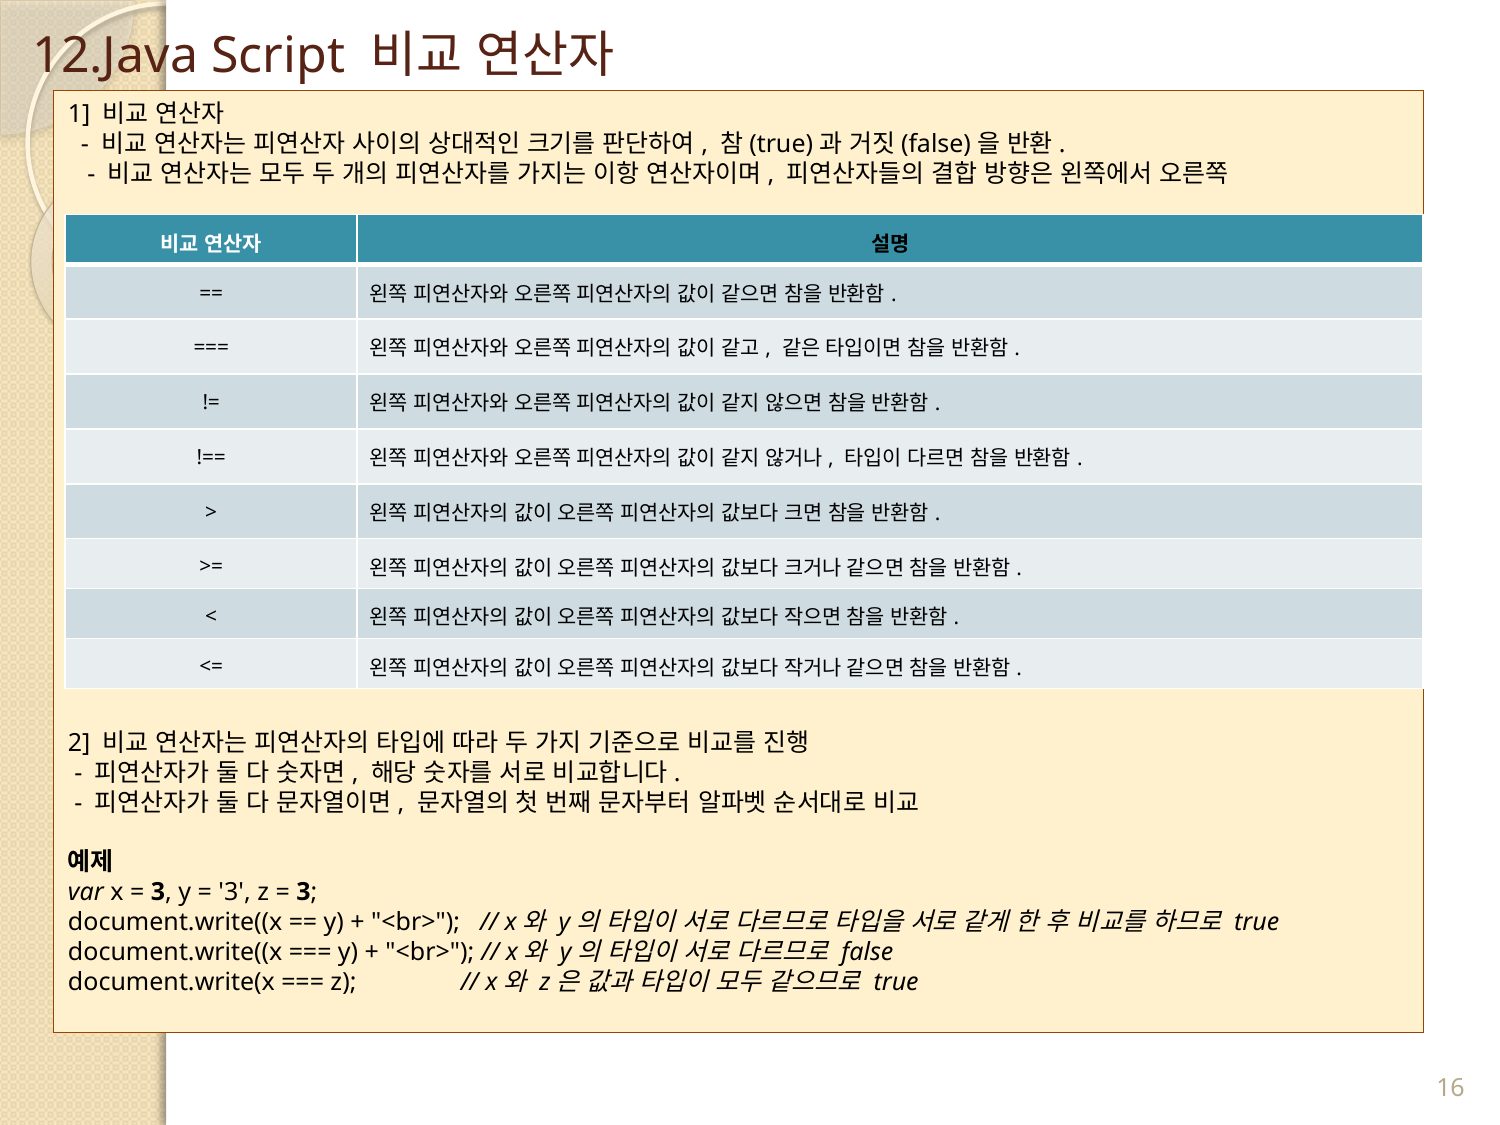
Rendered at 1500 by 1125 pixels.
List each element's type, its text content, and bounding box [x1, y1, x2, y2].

table_cell 왼쪽 피연산자의 값이 오른쪽 피연산자의 값보다 작으면 참을 반환함. [358, 589, 1422, 638]
table_cell === [66, 320, 356, 373]
table_header 설명 [358, 215, 1422, 262]
slide_number 16 [1413, 1034, 1488, 1113]
table_cell 왼쪽 피연산자와 오른쪽 피연산자의 값이 같지 않으면 참을 반환함. [358, 375, 1422, 428]
table_cell 왼쪽 피연산자의 값이 오른쪽 피연산자의 값보다 작거나 같으면 참을 반환함. [358, 639, 1422, 688]
table_cell <= [66, 639, 356, 688]
table_cell < [66, 589, 356, 638]
table_cell > [66, 485, 356, 538]
table_cell 왼쪽 피연산자와 오른쪽 피연산자의 값이 같고, 같은 타입이면 참을 반환함. [358, 320, 1422, 373]
table_cell 왼쪽 피연산자의 값이 오른쪽 피연산자의 값보다 크거나 같으면 참을 반환함. [358, 539, 1422, 588]
table_header 비교 연산자 [66, 215, 356, 262]
table_cell == [66, 267, 356, 318]
text_box 1] 비교 연산자 - 비교 연산자는 피연산자 사이의 상대적인 크기를 판단하여, 참(true)과 거짓(false)을 반환. - 비교 연산자는 모두 두 개의 피연산자를 가지는 이항 연산자이며, 피연산자들의 결합 방향은 왼쪽에서 오른쪽 2] 비교 연산자는 피연산자의 타입에 따라 두 가지 기준으로 비교를 진행 - 피연산자가 둘 다 숫자면, 해당 숫자를 서로 비교합니다. - 피연산자가 둘 다 문자열이면, 문자열의 첫 번째 문자부터 알파벳 순서대로 비교 예제 var x = 3, y = '3', z = 3; document.write((x == y) + "<br>"); // x와 y의 타입이 서로 다르므로 타입을 서로 같게 한 후 비교를 하므로 true document.write((x === y) + "<br>"); // x와 y의 타입이 서로 다르므로 false document.write(x === z); // x와 z은 값과 타입이 모두 같으므로 true [53, 90, 1424, 1033]
table_cell 왼쪽 피연산자와 오른쪽 피연산자의 값이 같으면 참을 반환함. [358, 267, 1422, 318]
table_cell 왼쪽 피연산자와 오른쪽 피연산자의 값이 같지 않거나, 타입이 다르면 참을 반환함. [358, 430, 1422, 483]
table_cell != [66, 375, 356, 428]
table_cell >= [66, 539, 356, 588]
table_cell 왼쪽 피연산자의 값이 오른쪽 피연산자의 값보다 크면 참을 반환함. [358, 485, 1422, 538]
title 12.Java Script 비교 연산자 [17, 7, 1258, 90]
table_cell !== [66, 430, 356, 483]
